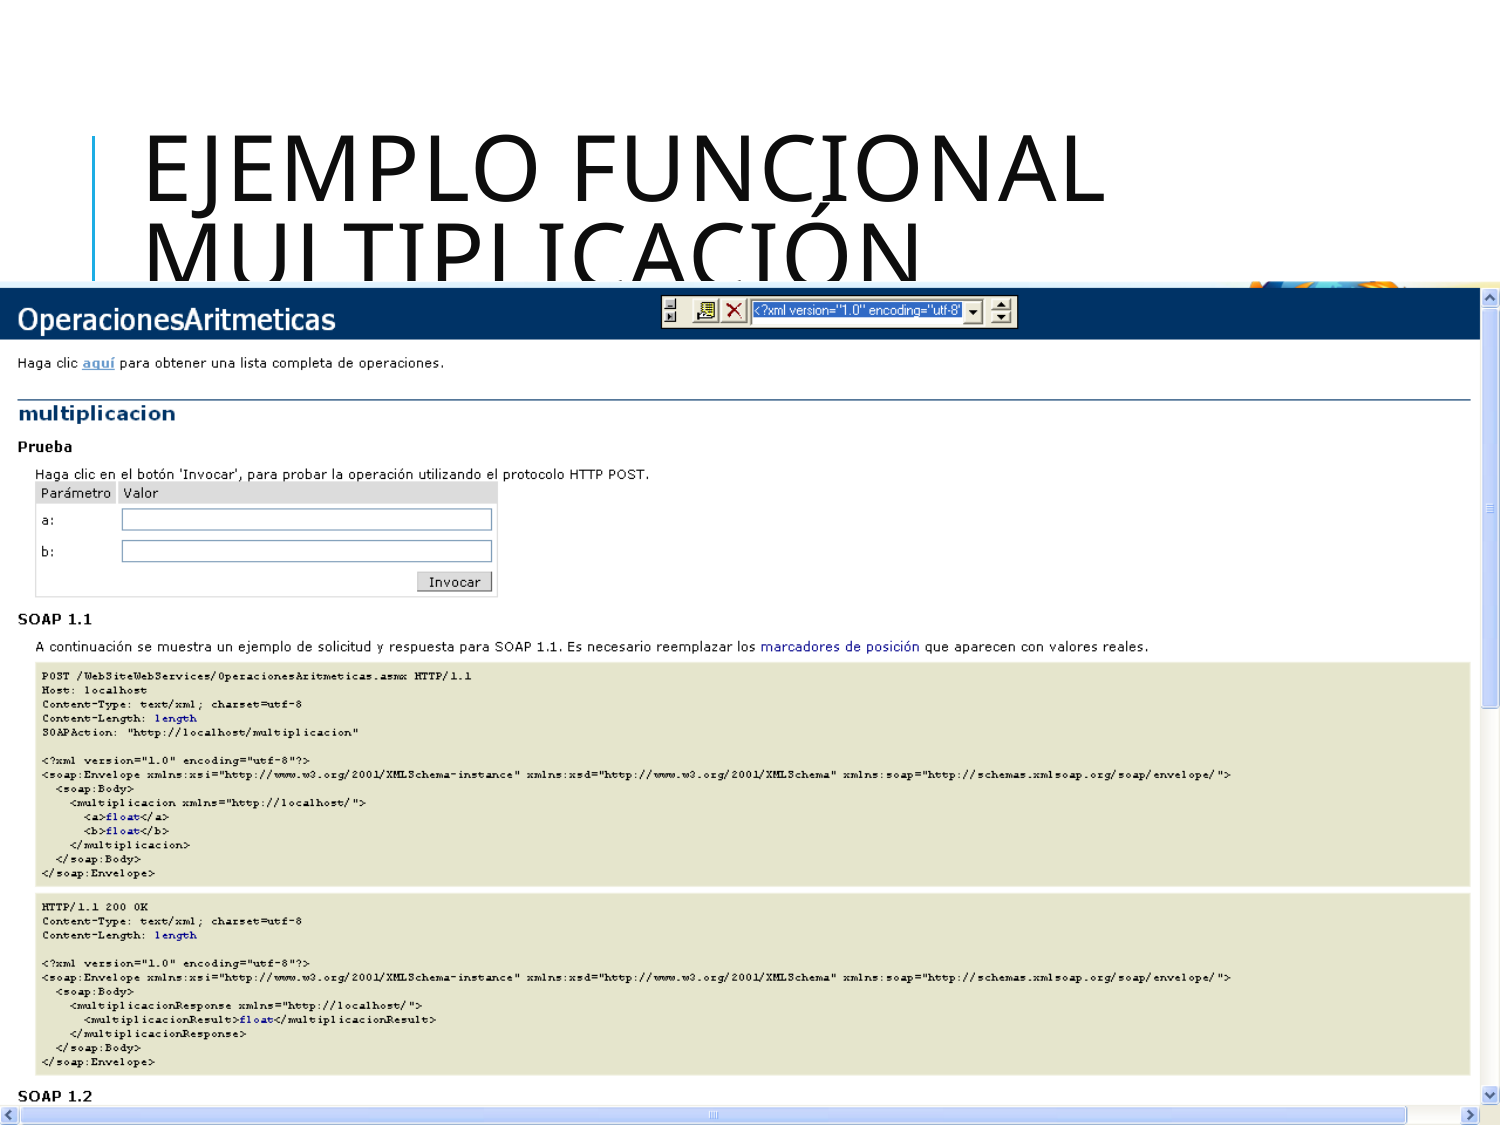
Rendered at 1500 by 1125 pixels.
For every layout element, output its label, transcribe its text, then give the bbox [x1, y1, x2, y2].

title Ejemplo funcional Multiplicación [126, 96, 1322, 276]
picture [0, 280, 1500, 1125]
